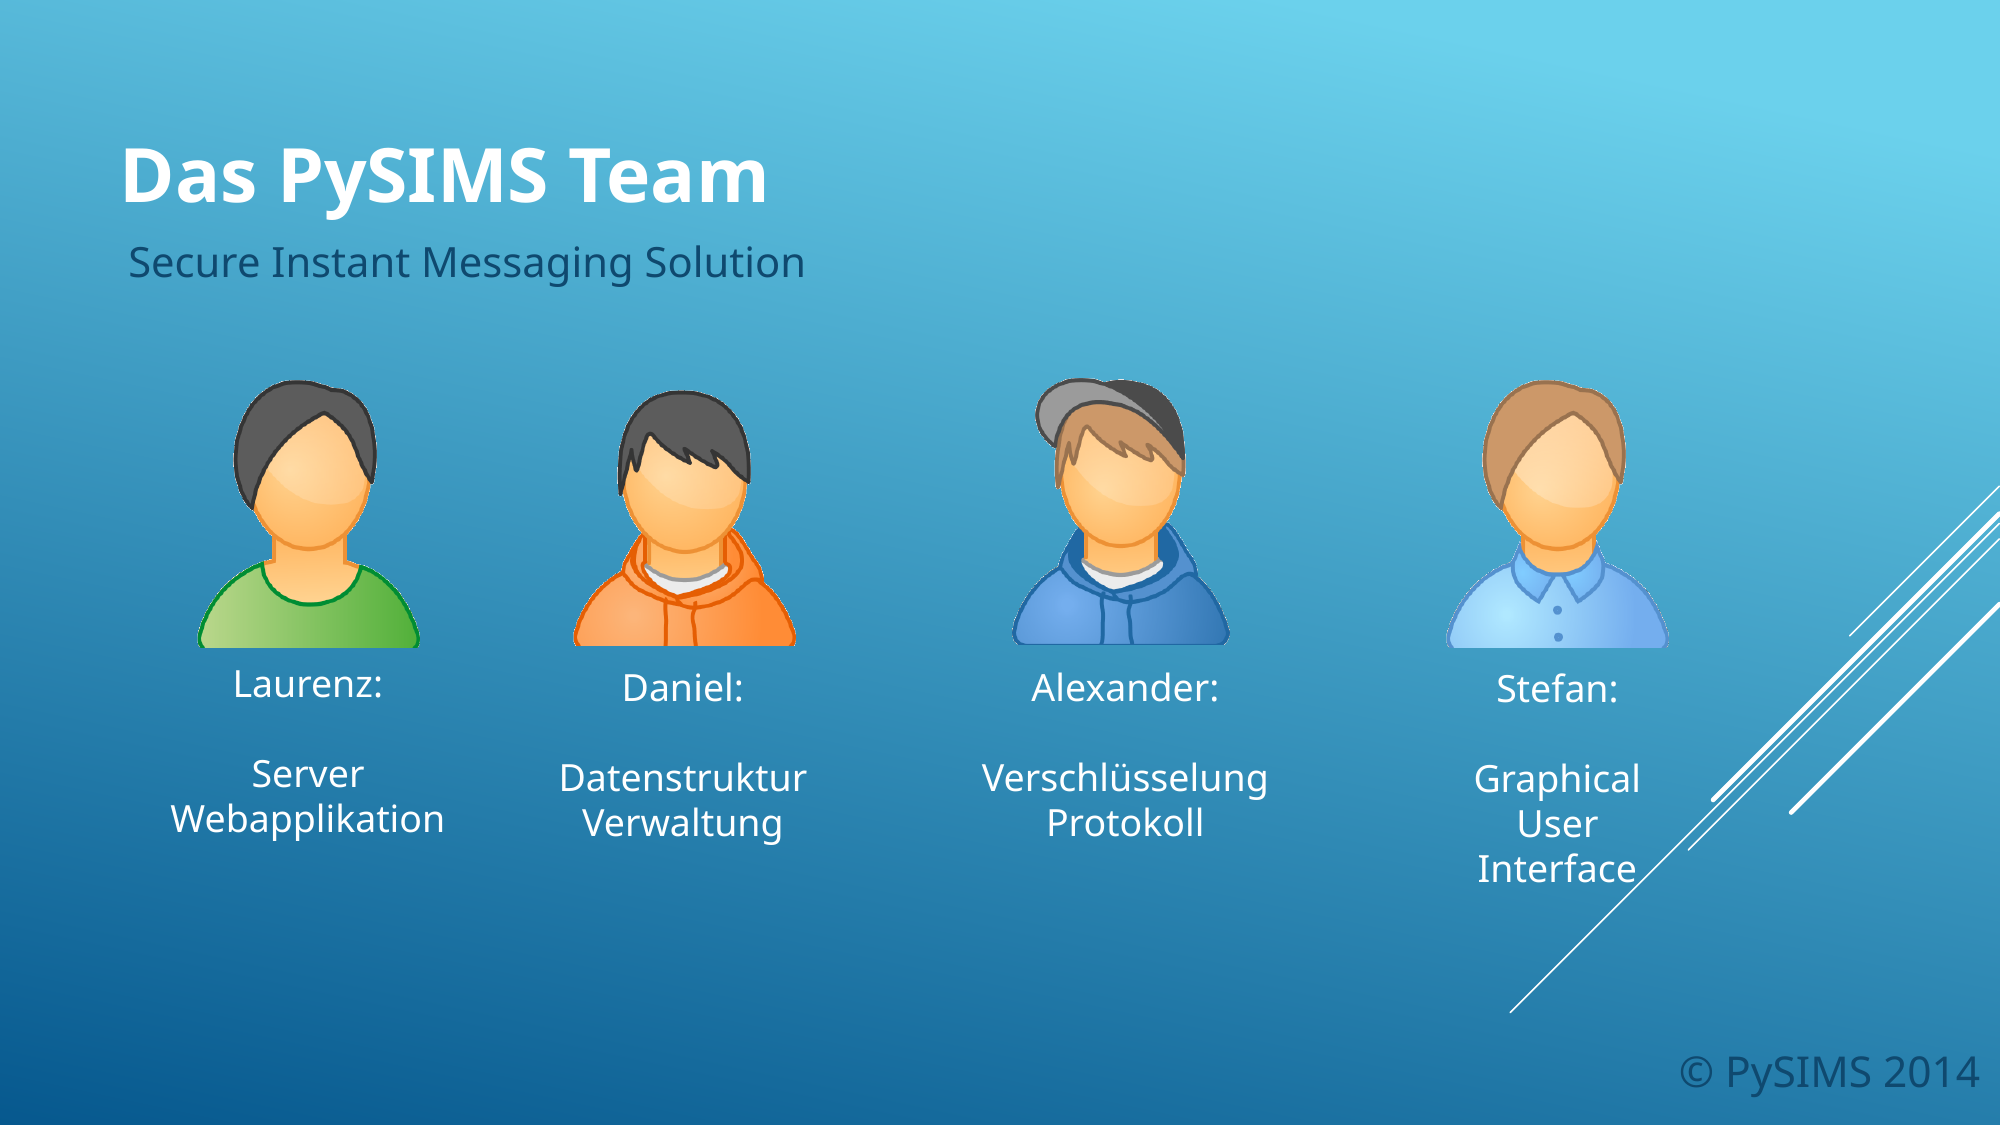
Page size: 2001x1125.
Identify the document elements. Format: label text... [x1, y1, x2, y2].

text_box Laurenz: Server Webapplikation [155, 652, 461, 848]
picture [558, 375, 812, 692]
text_box Daniel: Datenstruktur Verwaltung [543, 656, 823, 852]
title Das PySIMS Team [104, 48, 1505, 296]
picture [181, 358, 435, 691]
text_box Stefan: Graphical User Interface [1458, 691, 1657, 898]
text_box © PySIMS 2014 [1663, 1037, 2000, 1107]
picture [996, 358, 1244, 691]
picture [1430, 358, 1684, 691]
text_box Secure Instant Messaging Solution [113, 226, 870, 296]
text_box Alexander: Verschlüsselung Protokoll [966, 656, 1284, 852]
